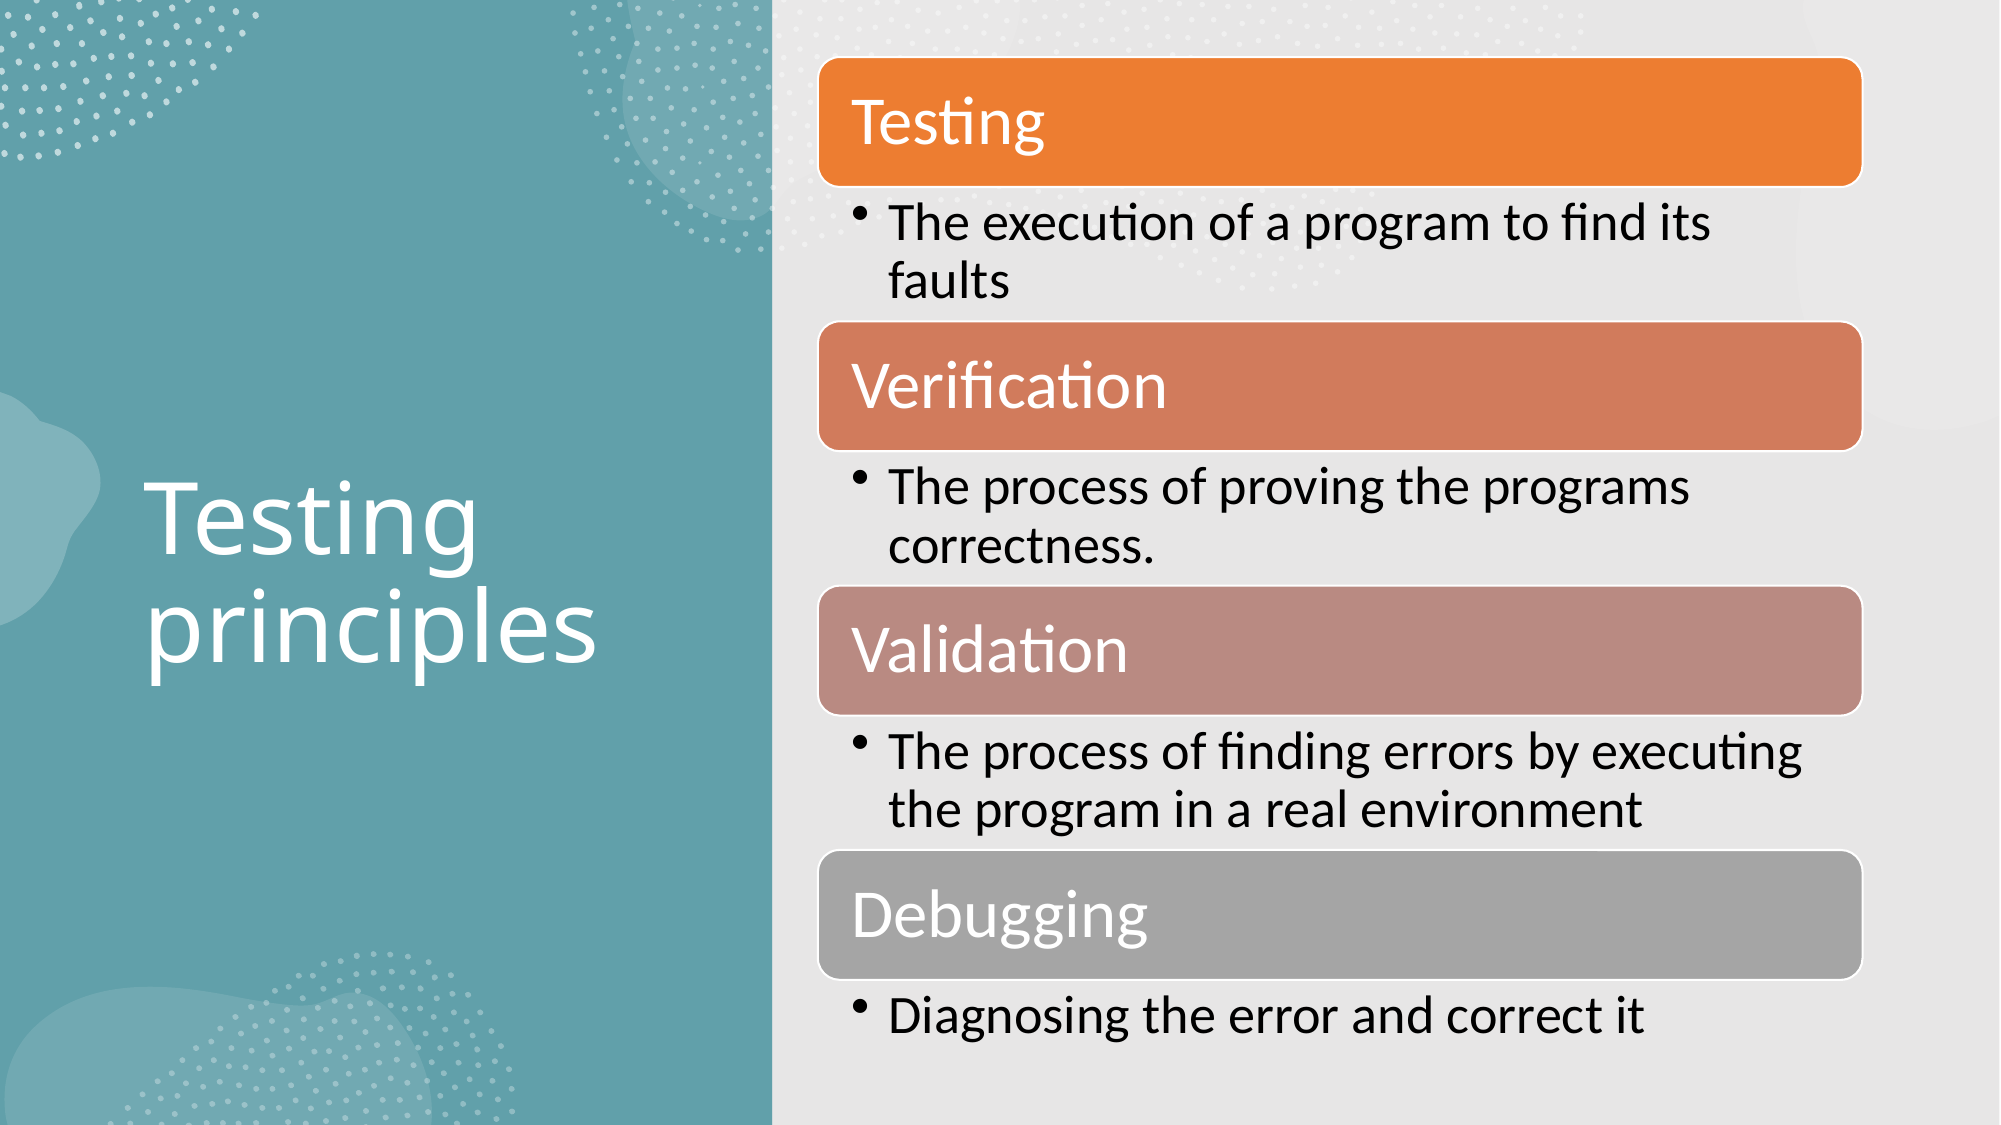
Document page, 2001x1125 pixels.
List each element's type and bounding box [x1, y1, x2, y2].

list [817, 37, 1863, 1089]
text_box [0, 0, 2000, 1125]
